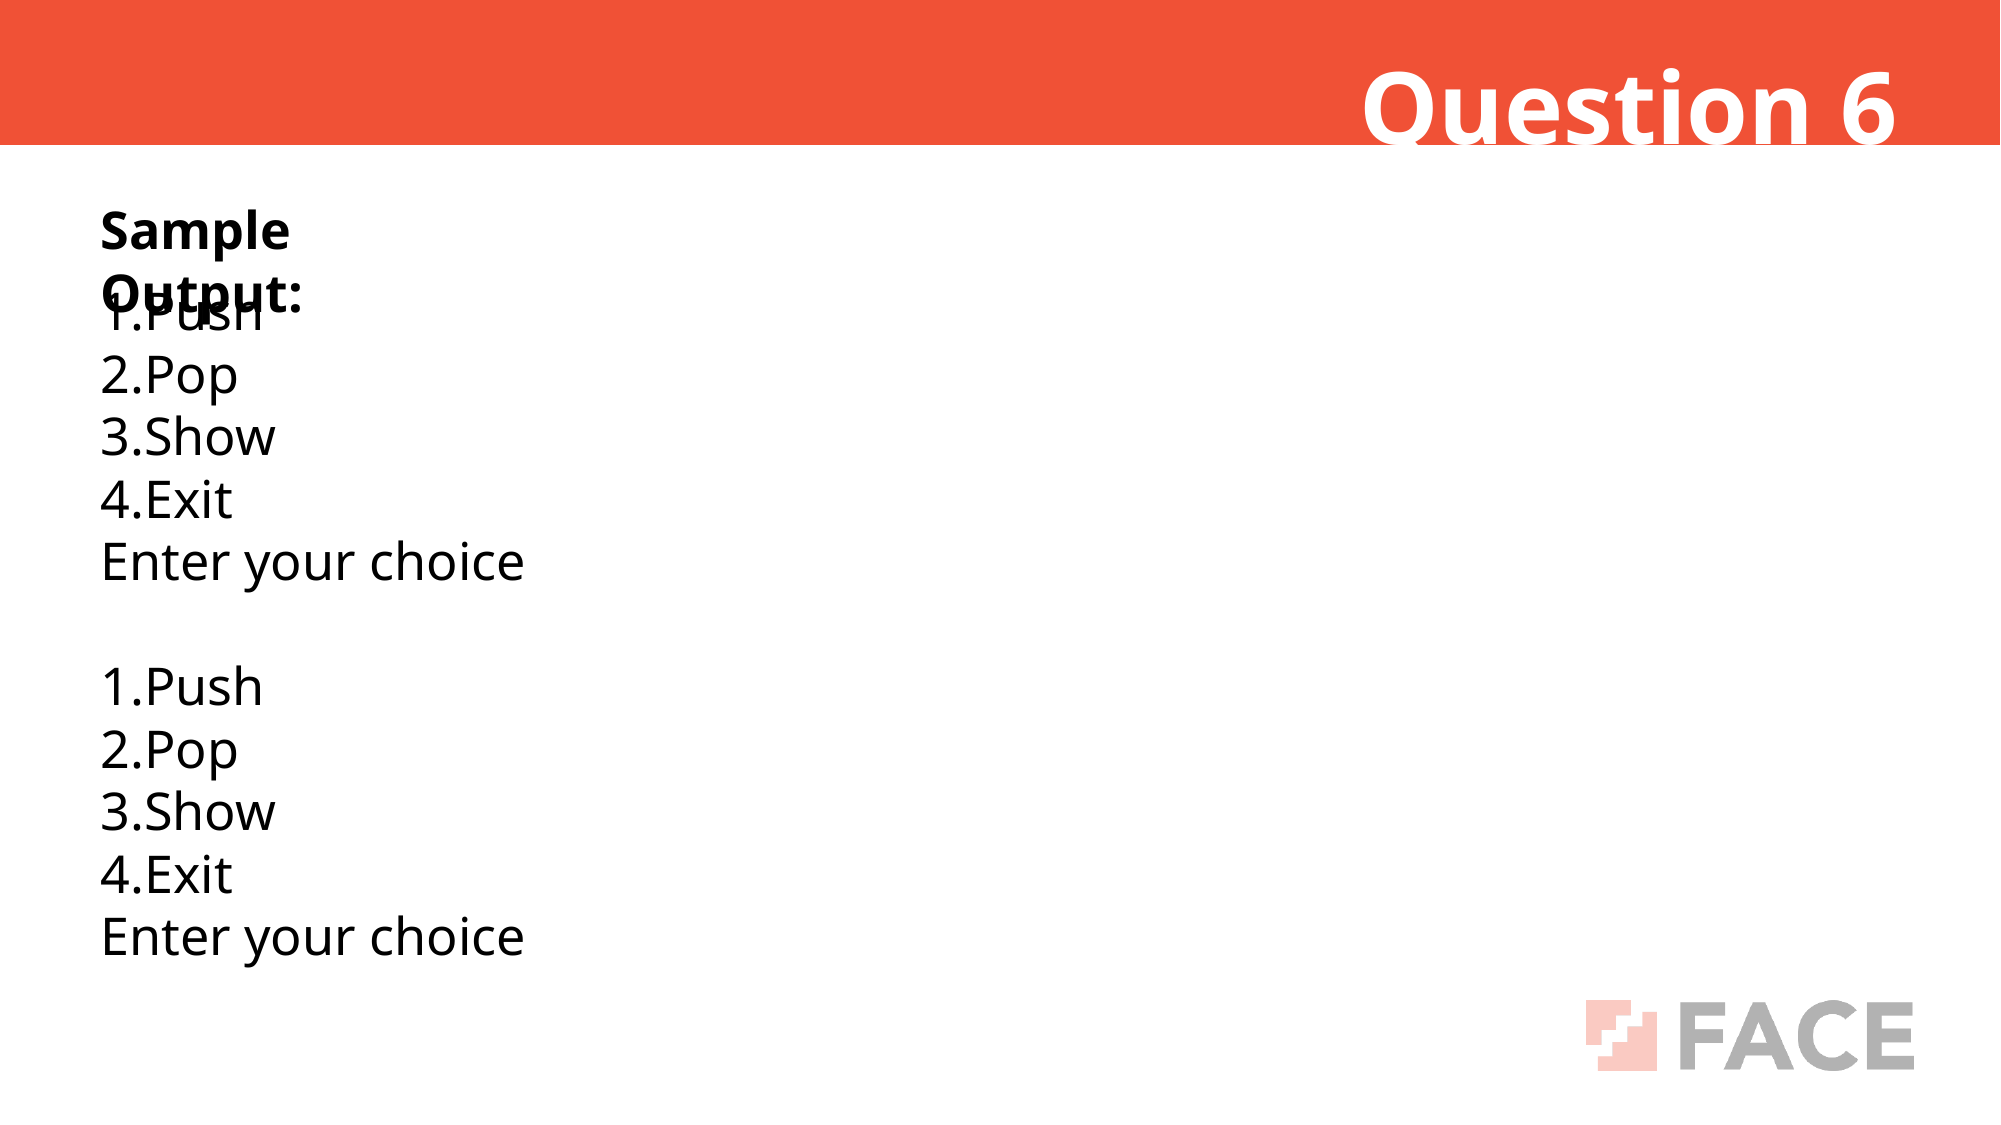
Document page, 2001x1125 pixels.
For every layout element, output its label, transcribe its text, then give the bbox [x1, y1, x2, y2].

text_box Question 6 [638, 37, 1914, 173]
picture [1586, 1000, 1914, 1072]
text_box 1.Push 2.Pop 3.Show 4.Exit Enter your choice 1.Push 2.Pop 3.Show 4.Exit Enter your choice [85, 271, 913, 1036]
text_box [0, 0, 2000, 147]
text_box Sample Output: [85, 190, 503, 271]
